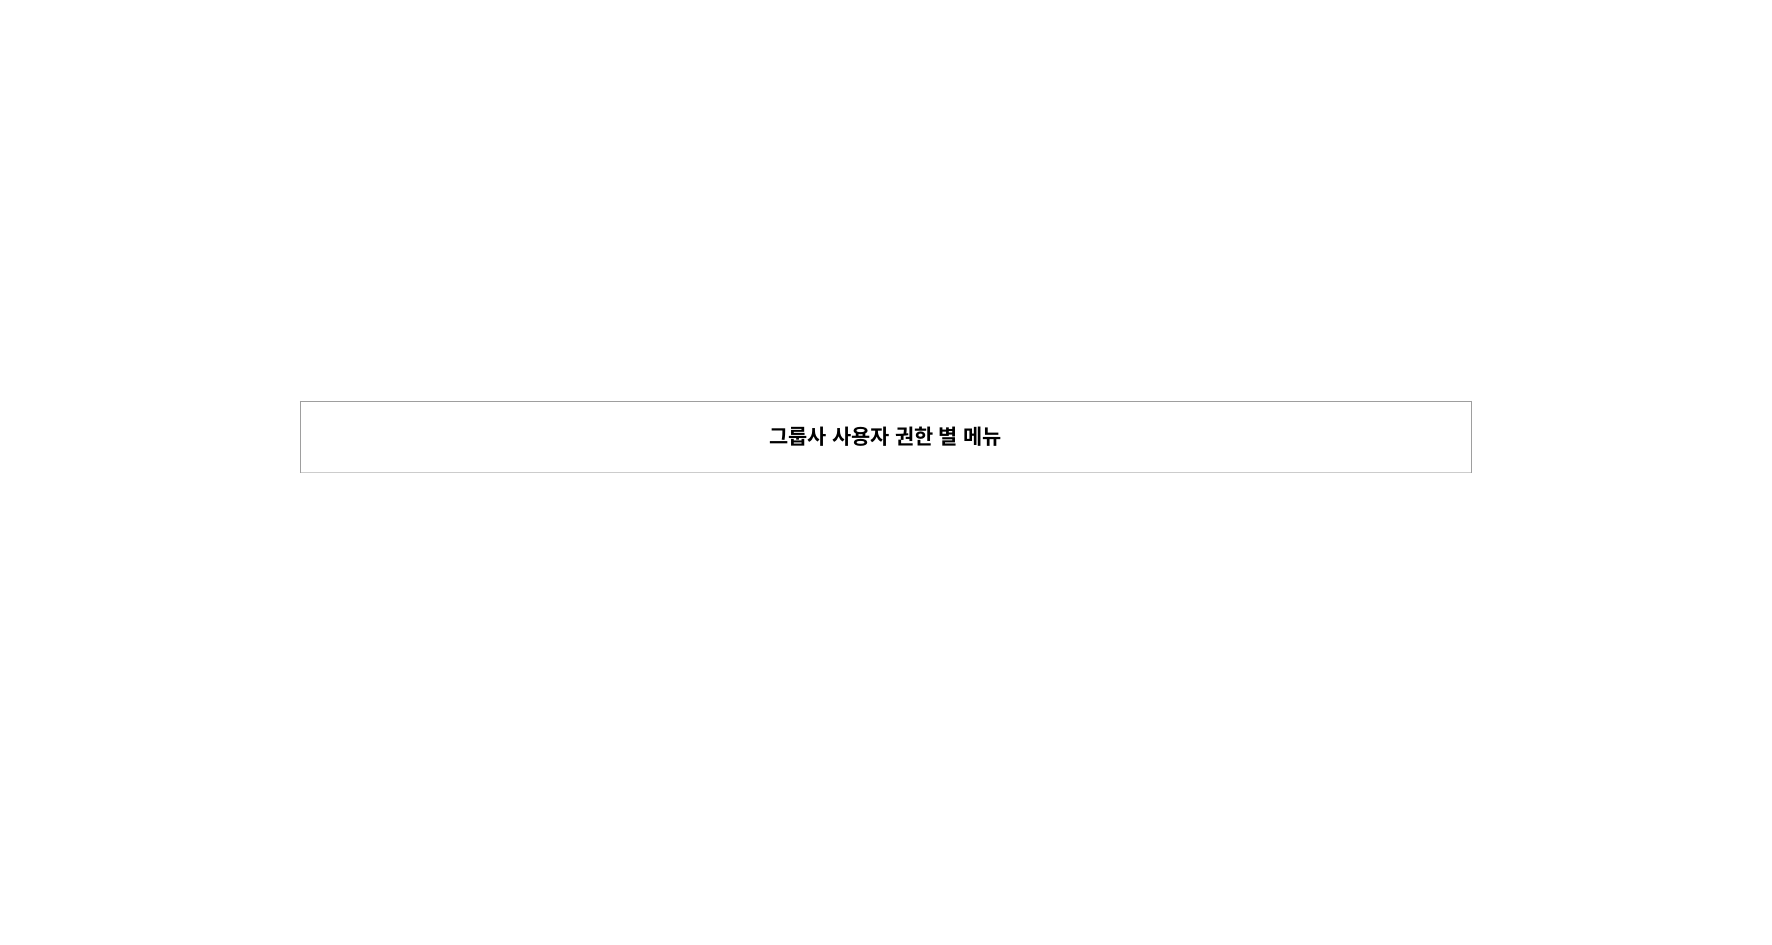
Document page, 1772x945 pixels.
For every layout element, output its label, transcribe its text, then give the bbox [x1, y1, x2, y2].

table_header 그룹사 사용자 권한 별 메뉴 [301, 402, 1471, 472]
